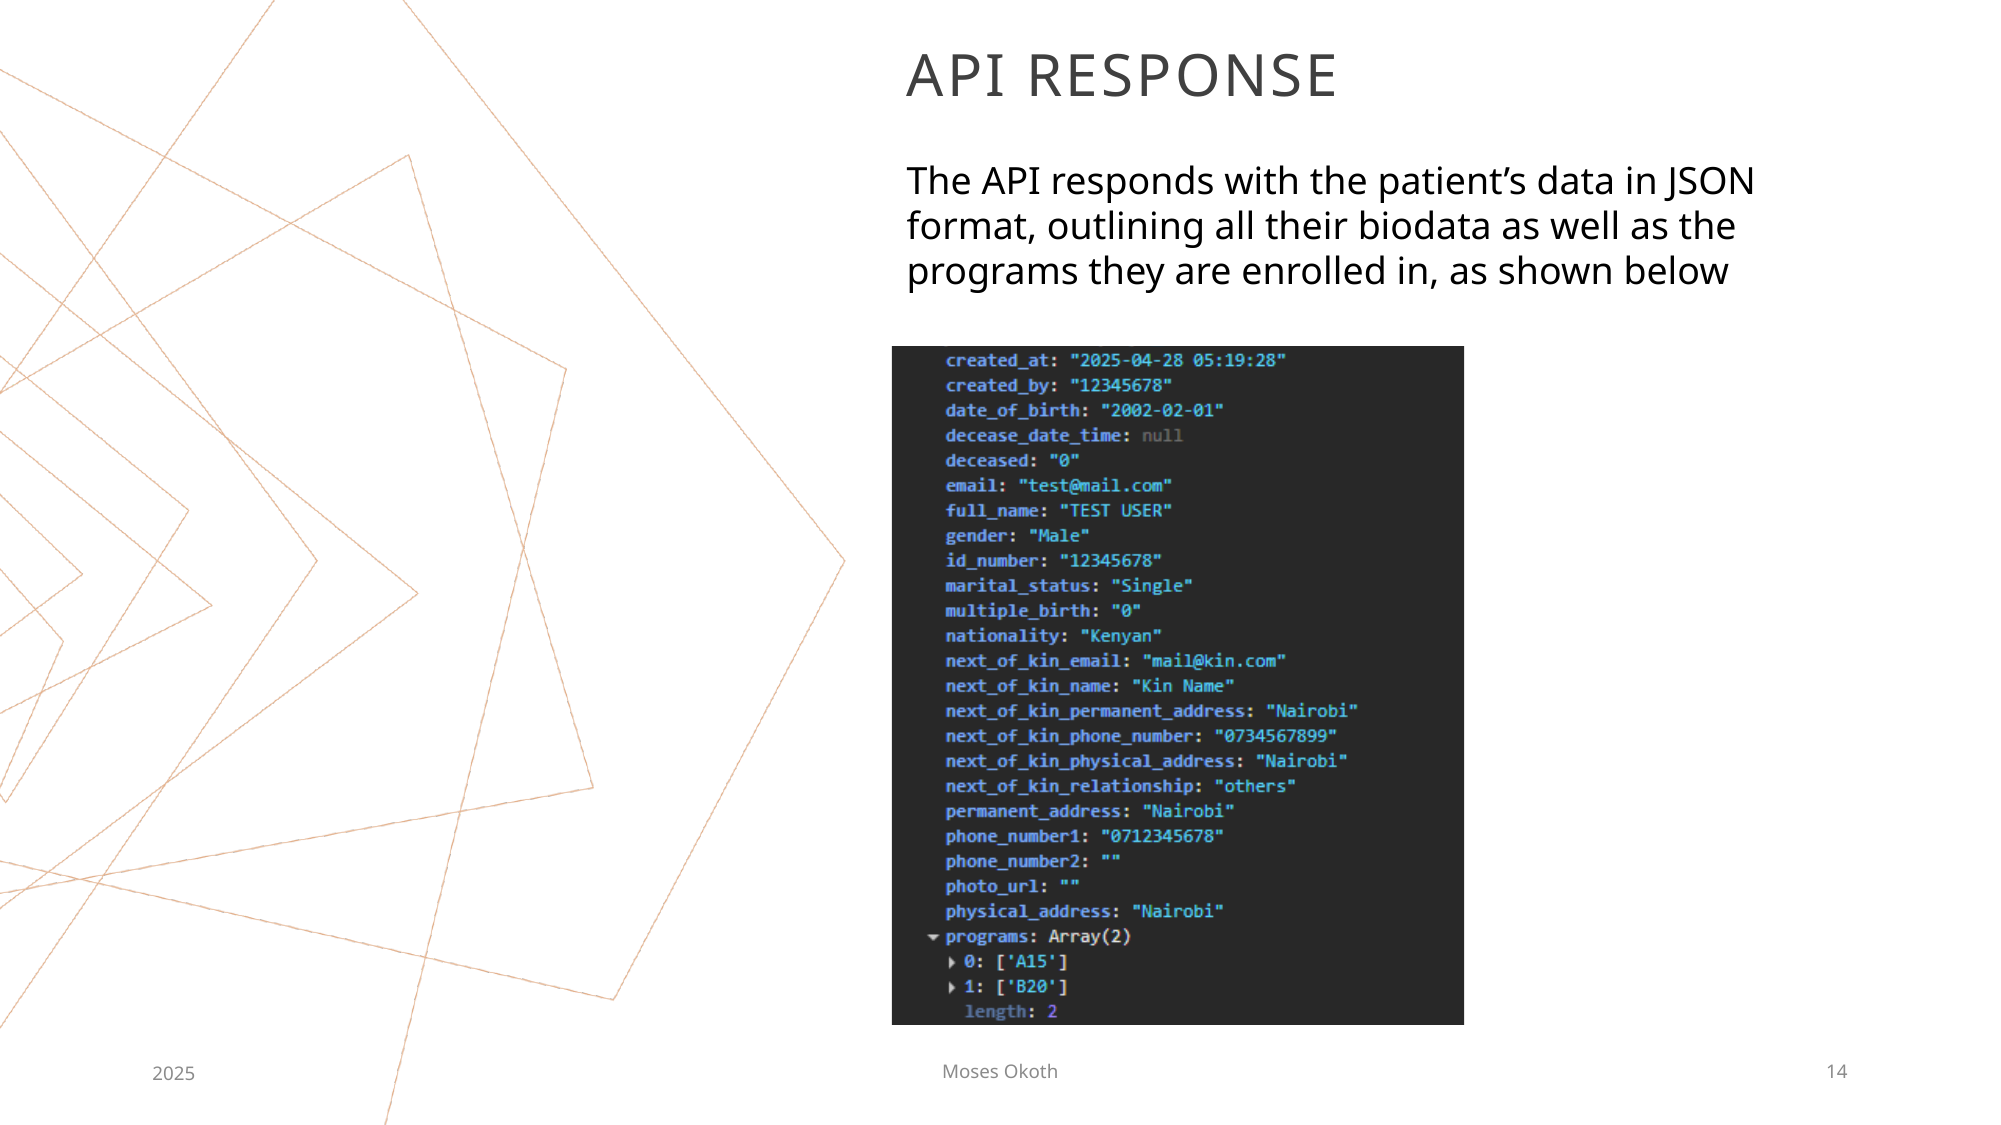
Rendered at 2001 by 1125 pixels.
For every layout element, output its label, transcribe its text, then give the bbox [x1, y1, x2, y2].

footer Moses Okoth [662, 1042, 1338, 1103]
text_box The API responds with the patient’s data in JSON format, outlining all their biodata as well as the programs they are enrolled in, as shown below [891, 149, 1813, 300]
slide_number 14 [1412, 1042, 1863, 1103]
title API RESPONSE [891, 39, 1783, 149]
picture [0, 0, 1465, 1125]
slide_number 2025 [137, 1042, 588, 1103]
